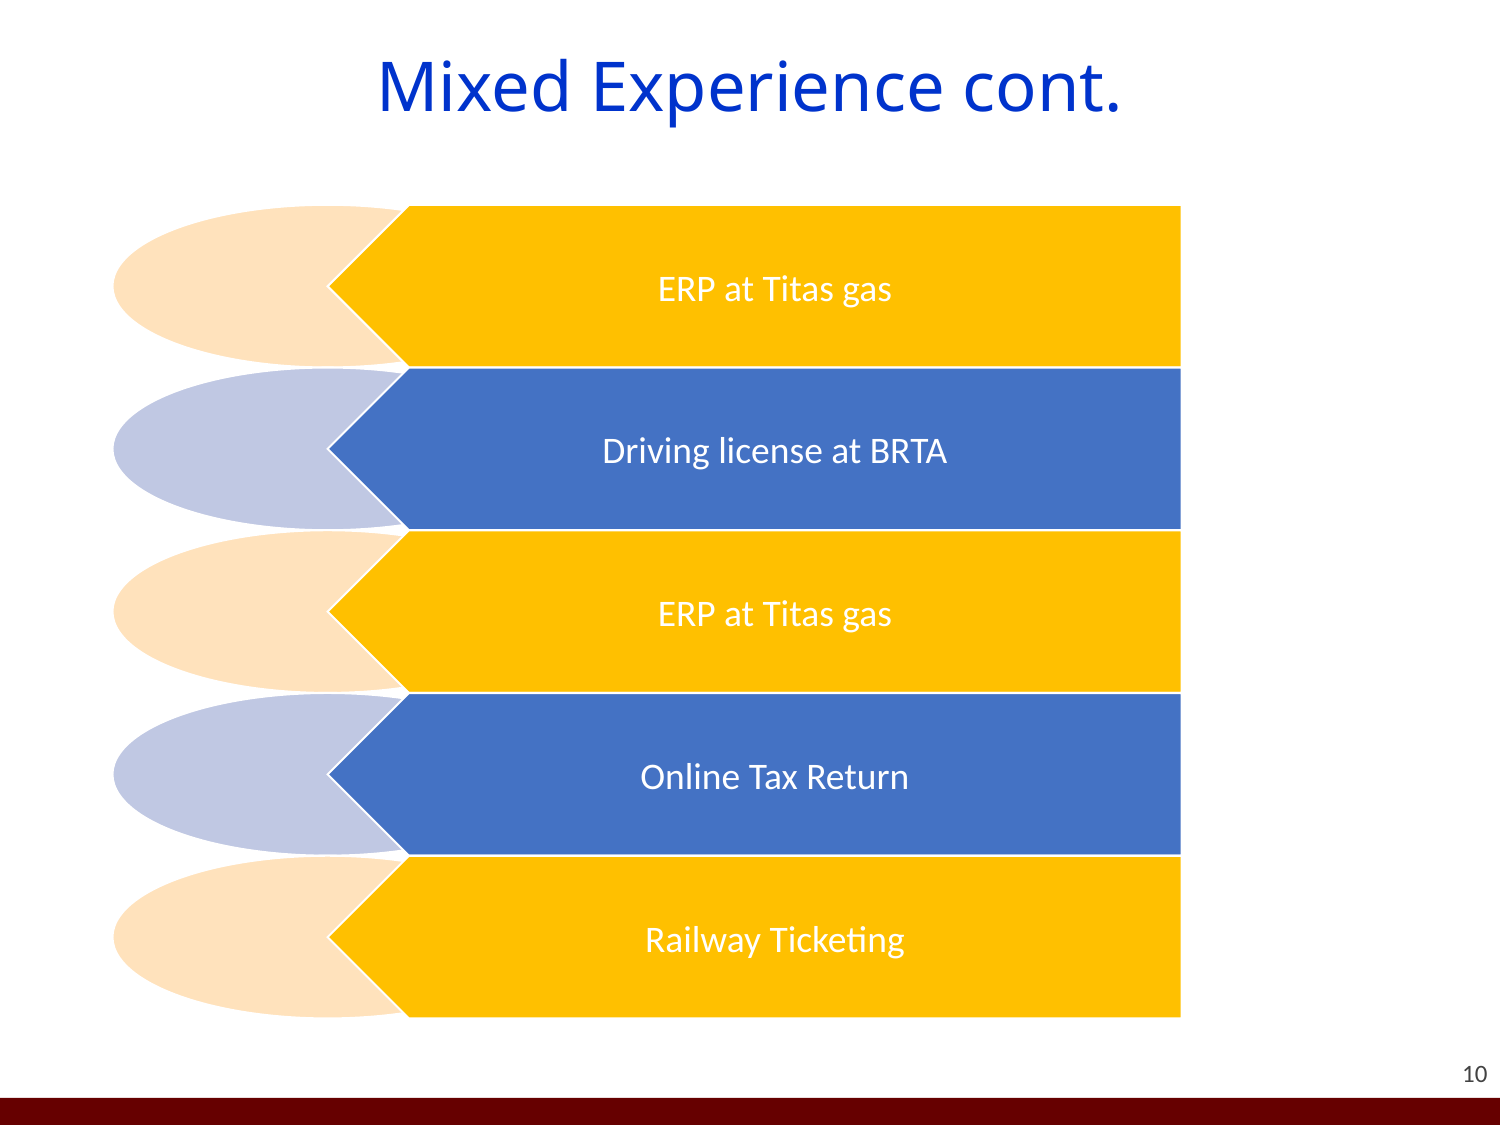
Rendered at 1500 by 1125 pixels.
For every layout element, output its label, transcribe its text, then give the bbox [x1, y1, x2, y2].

list [103, 199, 1397, 1014]
title Mixed Experience cont. [103, 18, 1397, 160]
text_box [112, 204, 1397, 1019]
